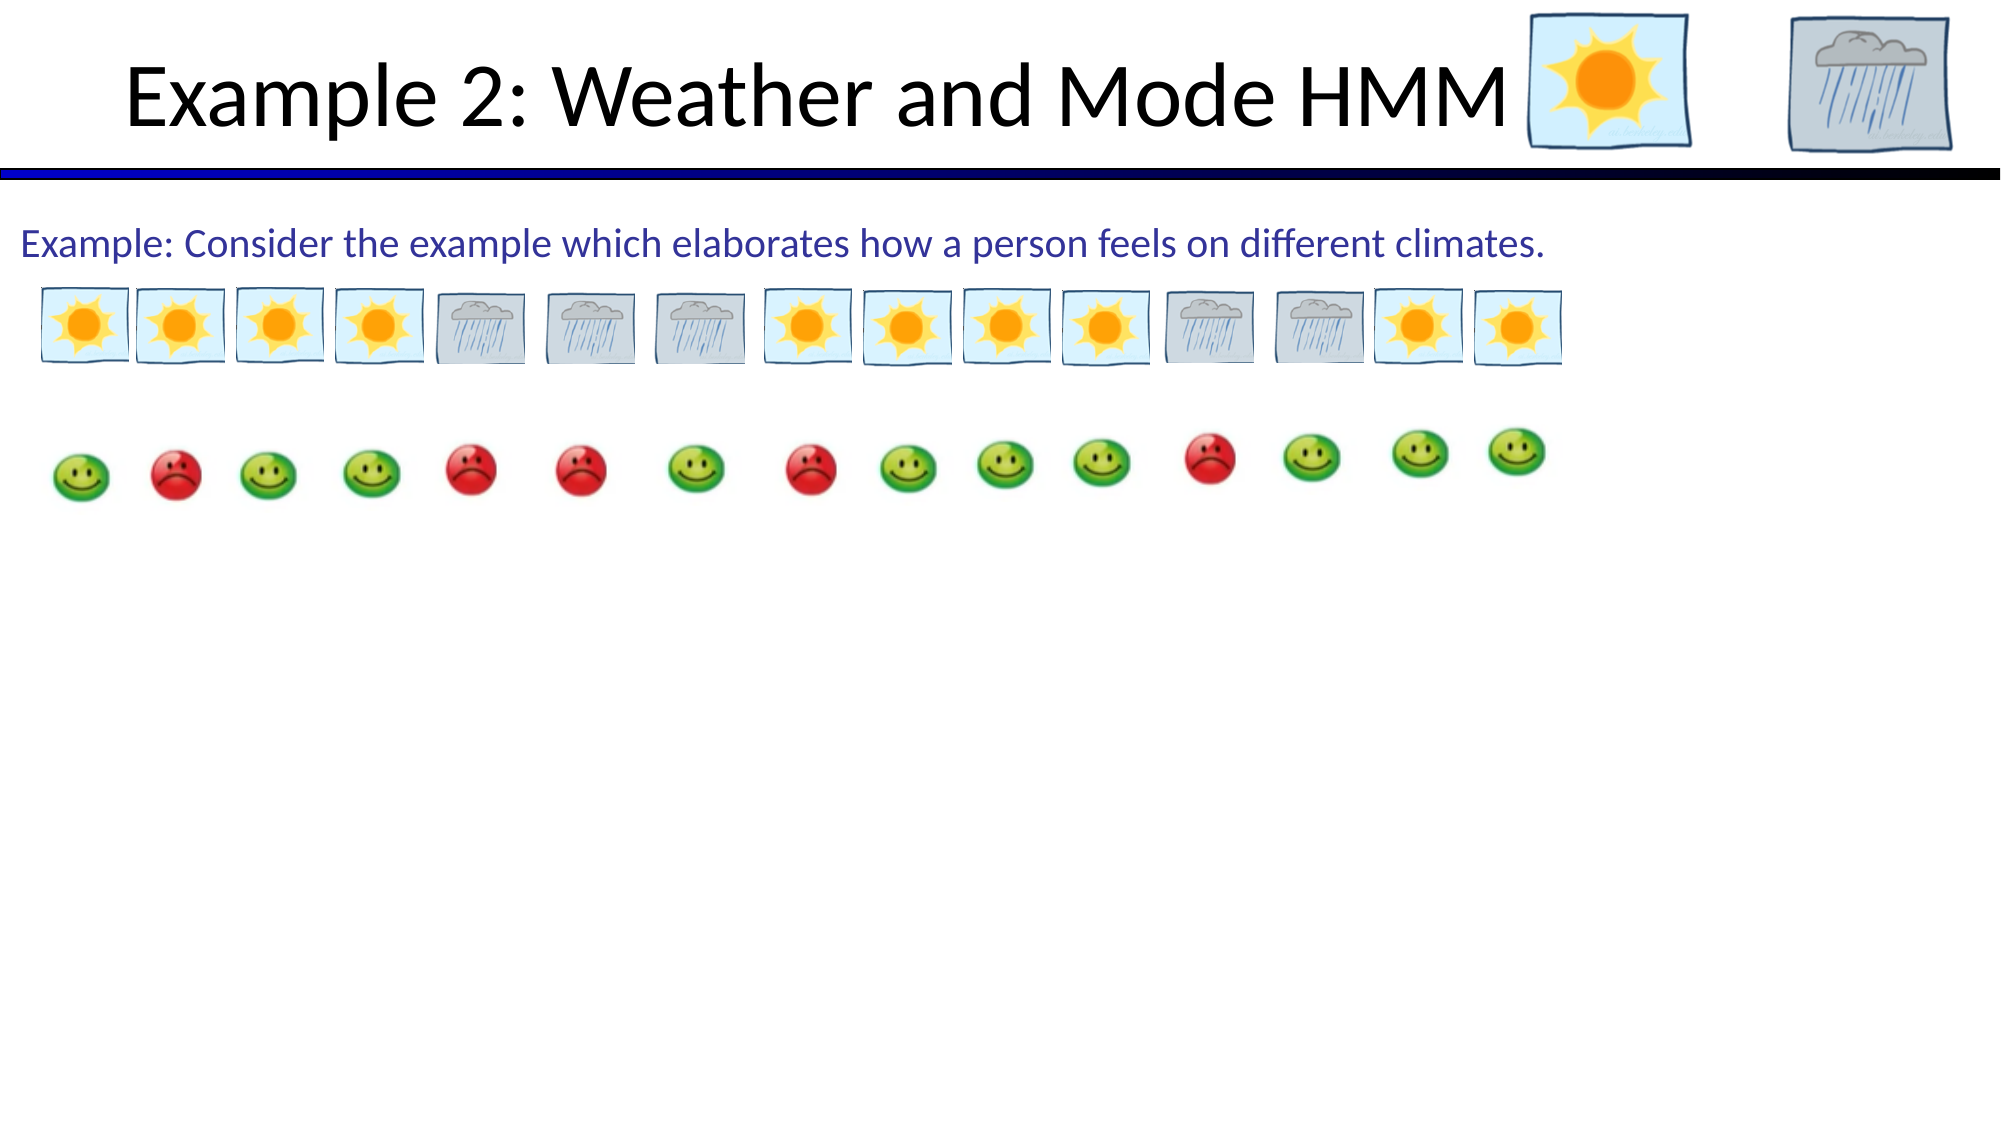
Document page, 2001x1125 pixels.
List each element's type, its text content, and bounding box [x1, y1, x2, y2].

picture [37, 450, 128, 515]
picture [224, 448, 315, 513]
picture [327, 446, 418, 512]
picture [1271, 288, 1364, 363]
picture [1376, 426, 1467, 492]
picture [764, 288, 853, 367]
title Example 2: Weather and Mode HMM [0, 0, 1638, 184]
picture [1526, 10, 1957, 157]
picture [1162, 288, 1255, 363]
picture [542, 290, 635, 365]
picture [335, 288, 424, 366]
picture [1267, 430, 1358, 495]
picture [652, 441, 743, 507]
picture [1374, 288, 1463, 367]
picture [652, 290, 745, 365]
picture [433, 435, 512, 507]
picture [235, 287, 324, 365]
text_box Example: Consider the example which elaborates how a person feels on different climates. [5, 208, 1675, 520]
picture [960, 437, 1051, 502]
picture [1172, 424, 1252, 495]
picture [138, 440, 217, 512]
picture [40, 287, 129, 365]
picture [433, 290, 526, 365]
picture [1062, 289, 1151, 368]
picture [1474, 289, 1563, 368]
picture [542, 436, 622, 507]
picture [136, 288, 225, 366]
picture [772, 435, 852, 506]
picture [962, 288, 1051, 367]
picture [1472, 424, 1563, 490]
picture [864, 440, 955, 506]
picture [1057, 435, 1148, 501]
picture [863, 289, 952, 368]
